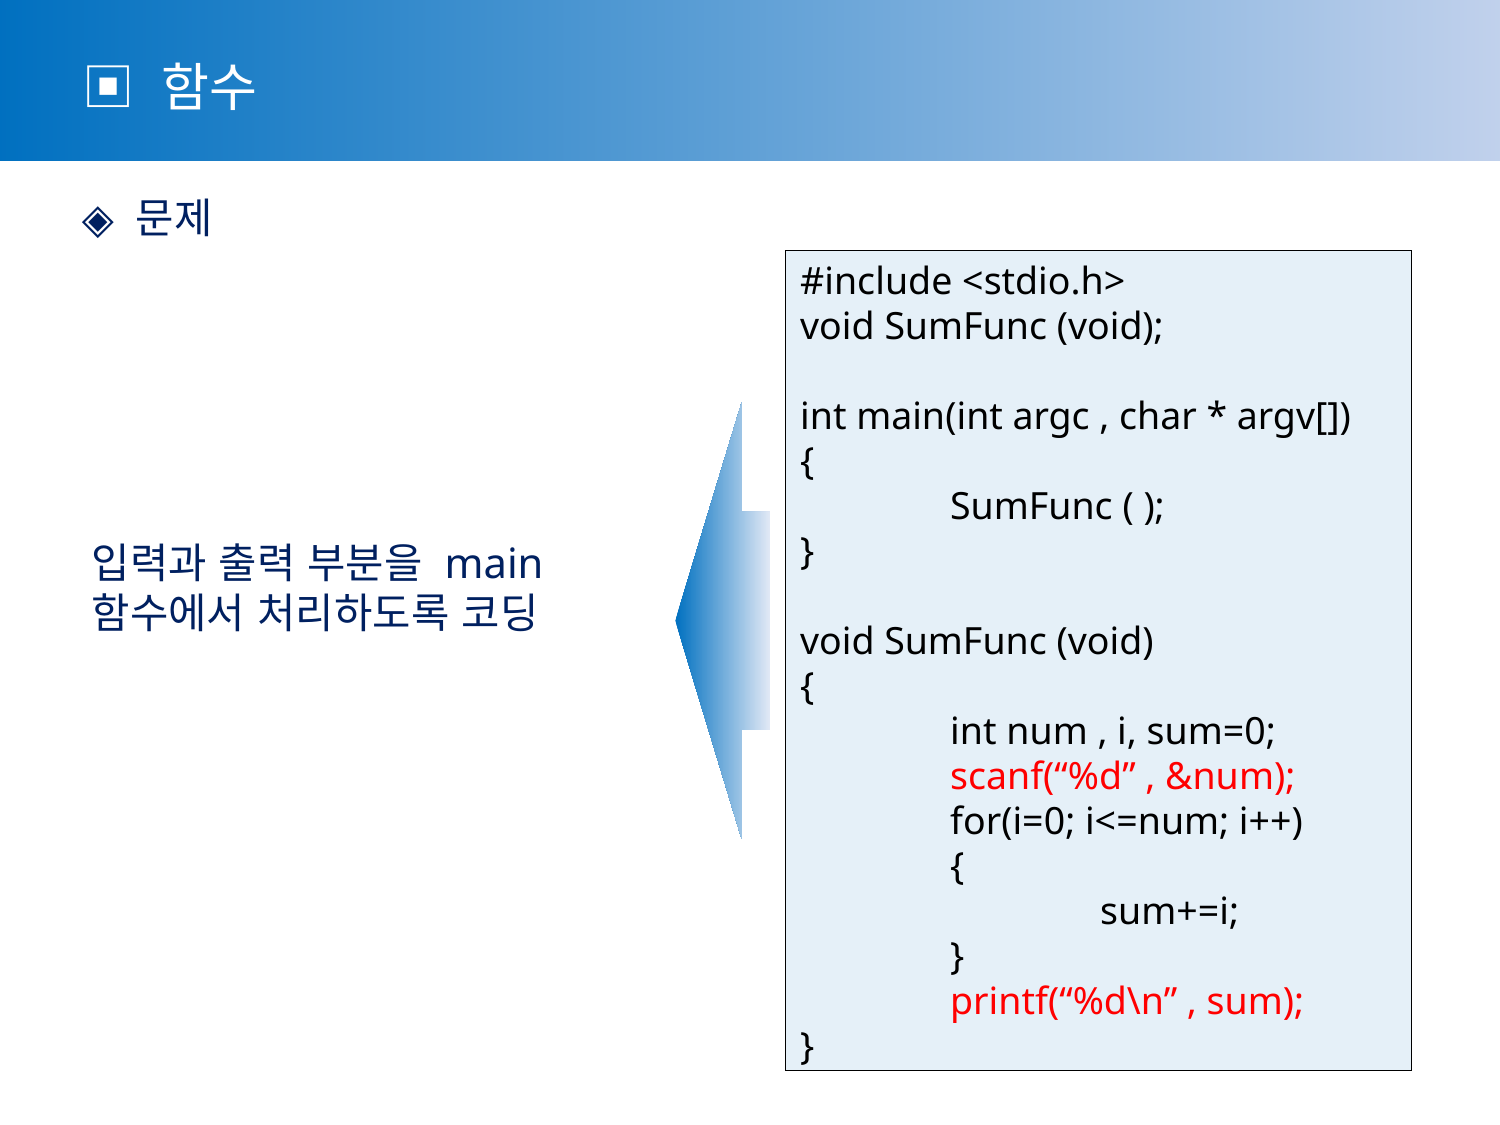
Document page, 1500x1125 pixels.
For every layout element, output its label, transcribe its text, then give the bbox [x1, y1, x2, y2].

text_box ▣ 함수 [68, 47, 273, 125]
text_box [673, 400, 772, 842]
text_box ◈ 예제 [668, 0, 672, 161]
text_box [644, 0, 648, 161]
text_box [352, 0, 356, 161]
text_box 입력과 출력 부분을 main 함수에서 처리하도록 코딩 [76, 479, 656, 645]
text_box [410, 0, 414, 161]
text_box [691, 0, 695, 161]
text_box #include <stdio.h> void SumFunc (void); int main(int argc , char * argv[]) { SumFunc ( ); } void SumFunc (void) { int num , i, sum=0; scanf(“%d” , &num); for(i=0; i<=num; i++) { sum+=i; } printf(“%d\n” , sum); } [785, 250, 1412, 1071]
text_box ◈ 문제 [67, 184, 1447, 250]
